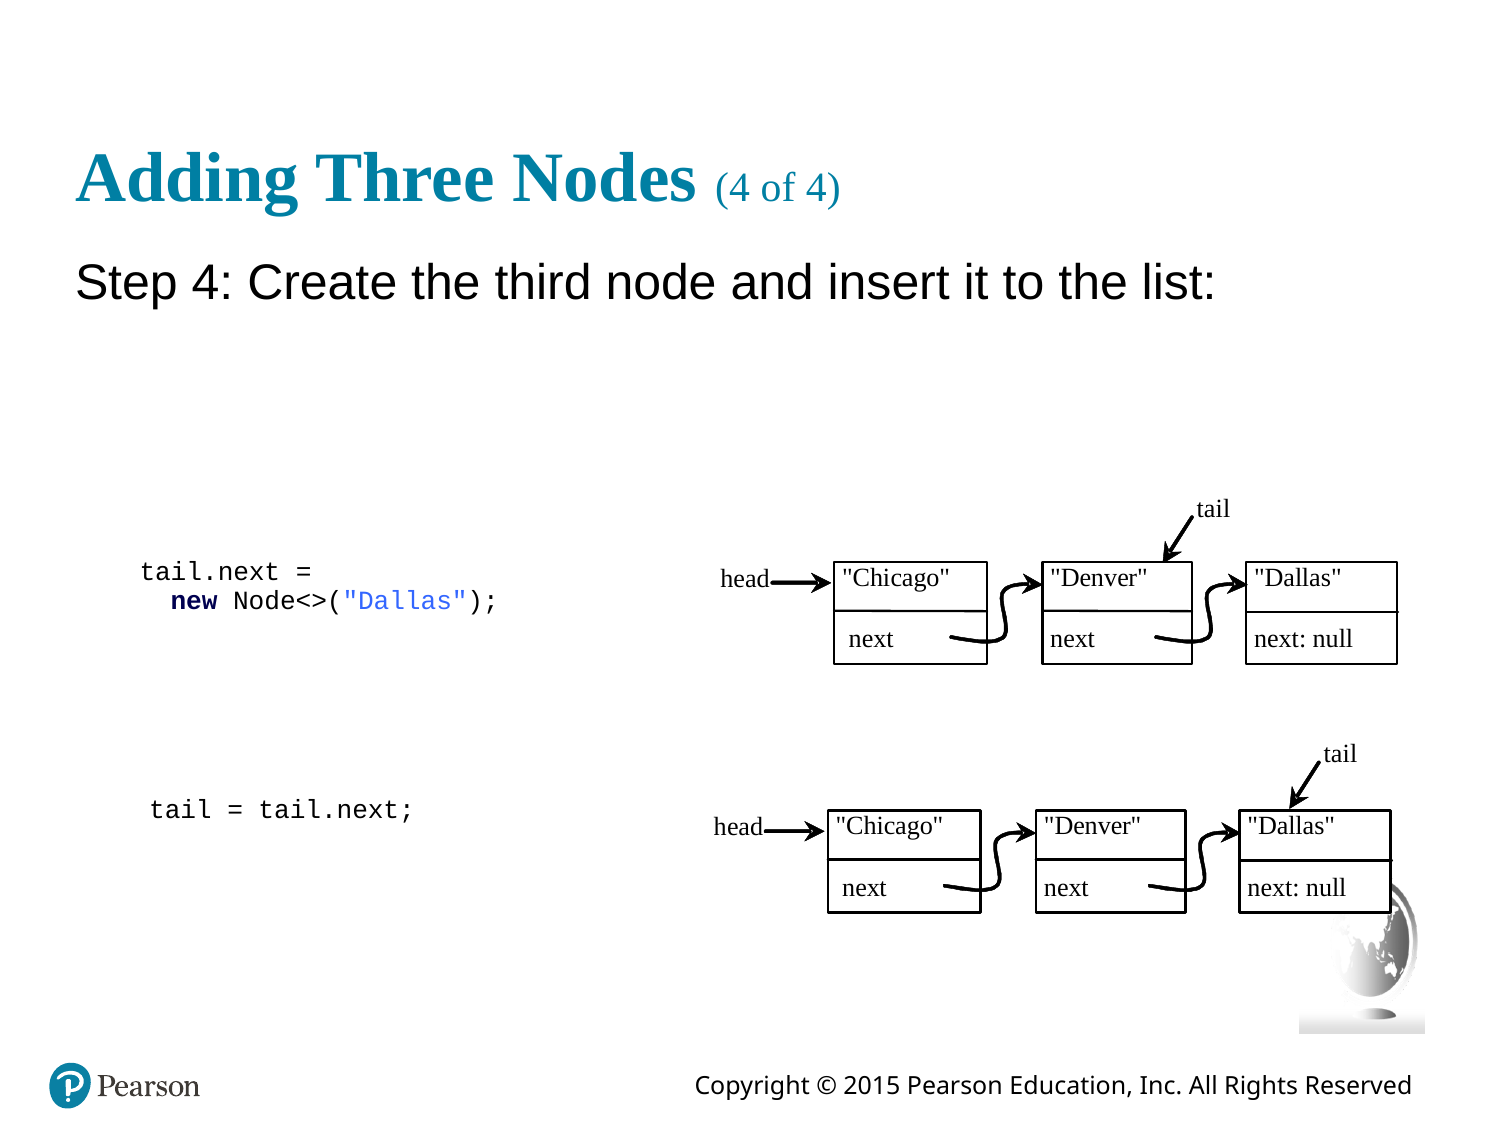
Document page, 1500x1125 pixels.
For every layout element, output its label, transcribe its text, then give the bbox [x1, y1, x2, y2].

title Adding Three Nodes (4 of 4) [75, 35, 1425, 216]
picture [124, 474, 1440, 1034]
list Step 4: Create the third node and insert it to the list: [75, 249, 1425, 350]
